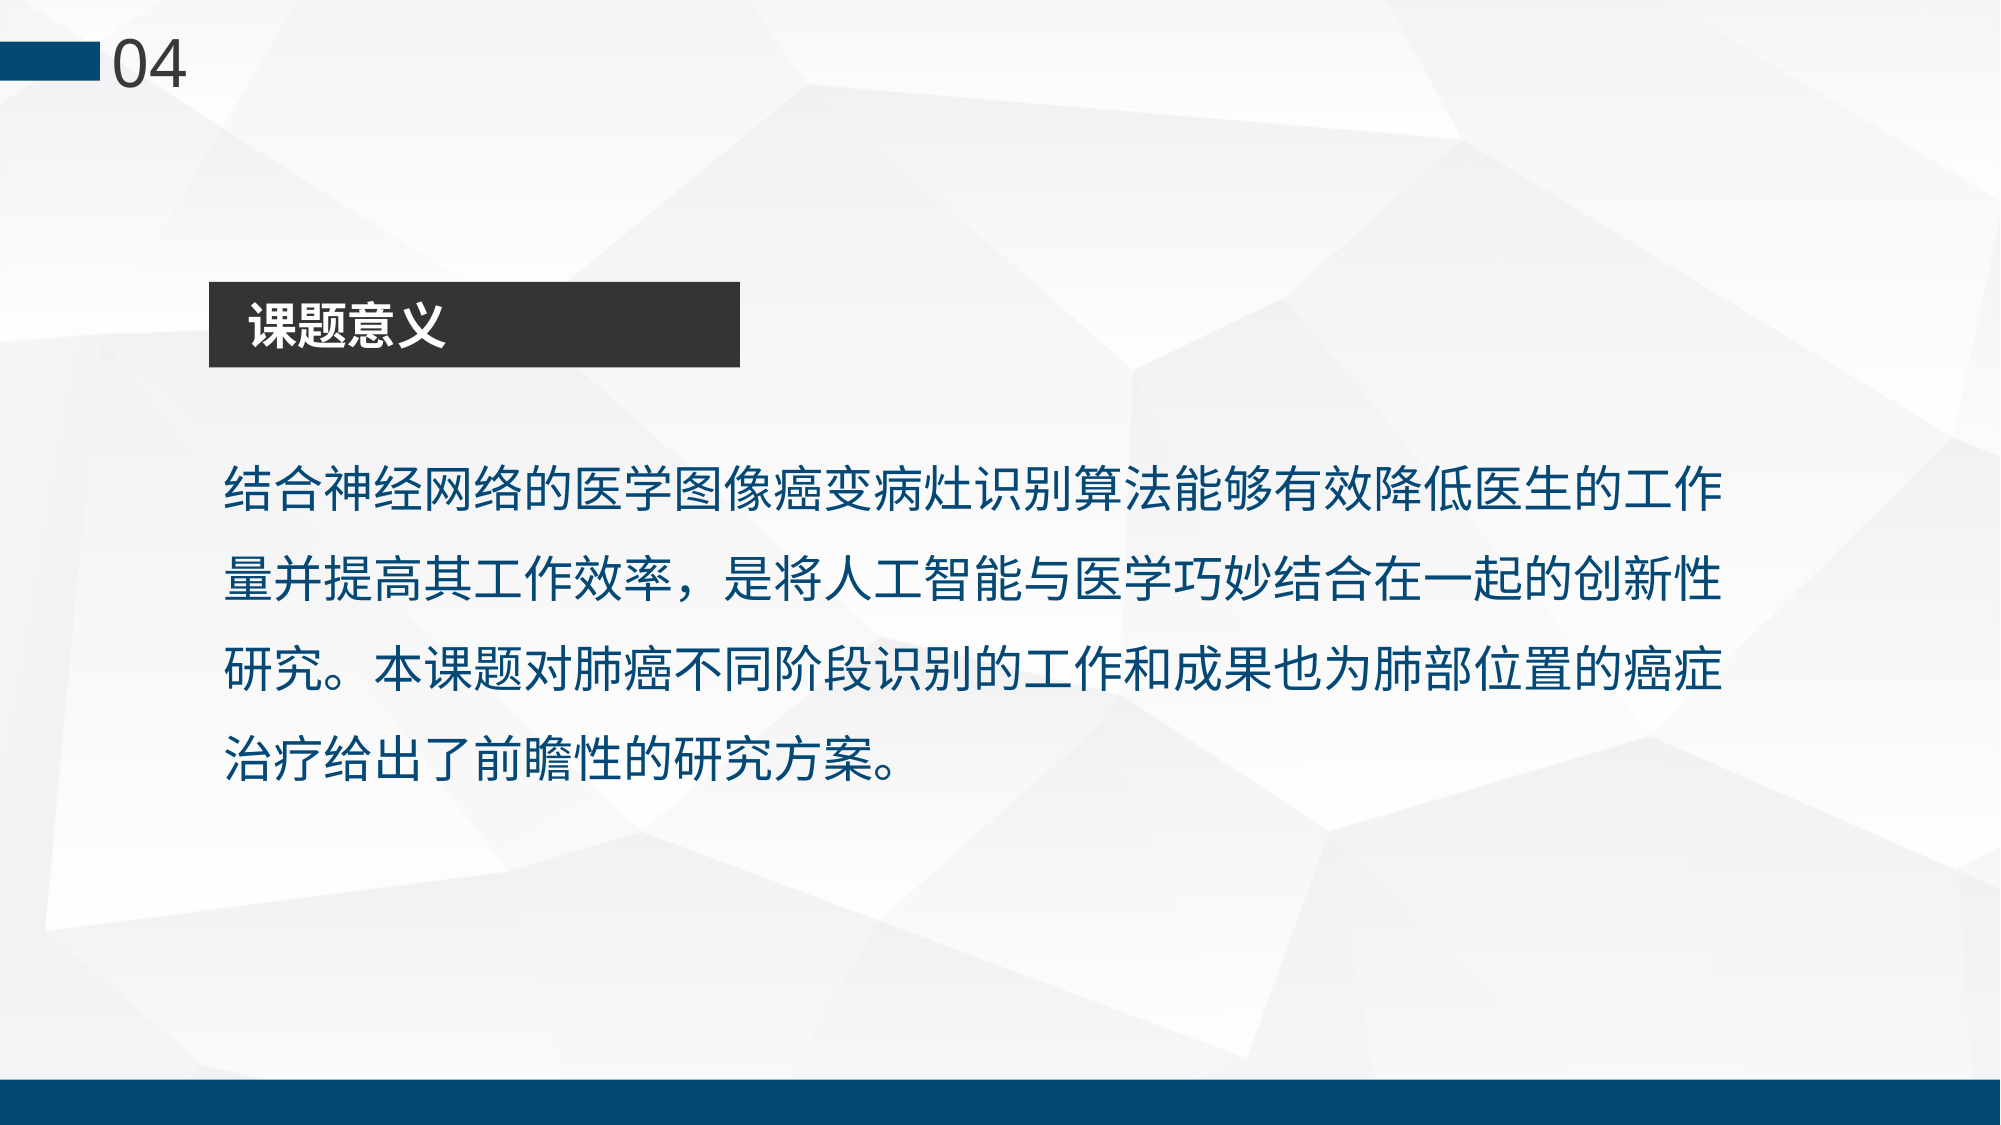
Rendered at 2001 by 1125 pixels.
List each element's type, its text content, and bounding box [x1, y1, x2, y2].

text_box [0, 1079, 2000, 1125]
text_box [0, 41, 90, 82]
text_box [209, 281, 740, 368]
text_box 结合神经网络的医学图像癌变病灶识别算法能够有效降低医生的工作量并提高其工作效率，是将人工智能与医学巧妙结合在一起的创新性研究。本课题对肺癌不同阶段识别的工作和成果也为肺部位置的癌症治疗给出了前瞻性的研究方案。 [209, 419, 1775, 795]
text_box 04 [90, 13, 210, 109]
picture [0, 0, 2001, 1125]
